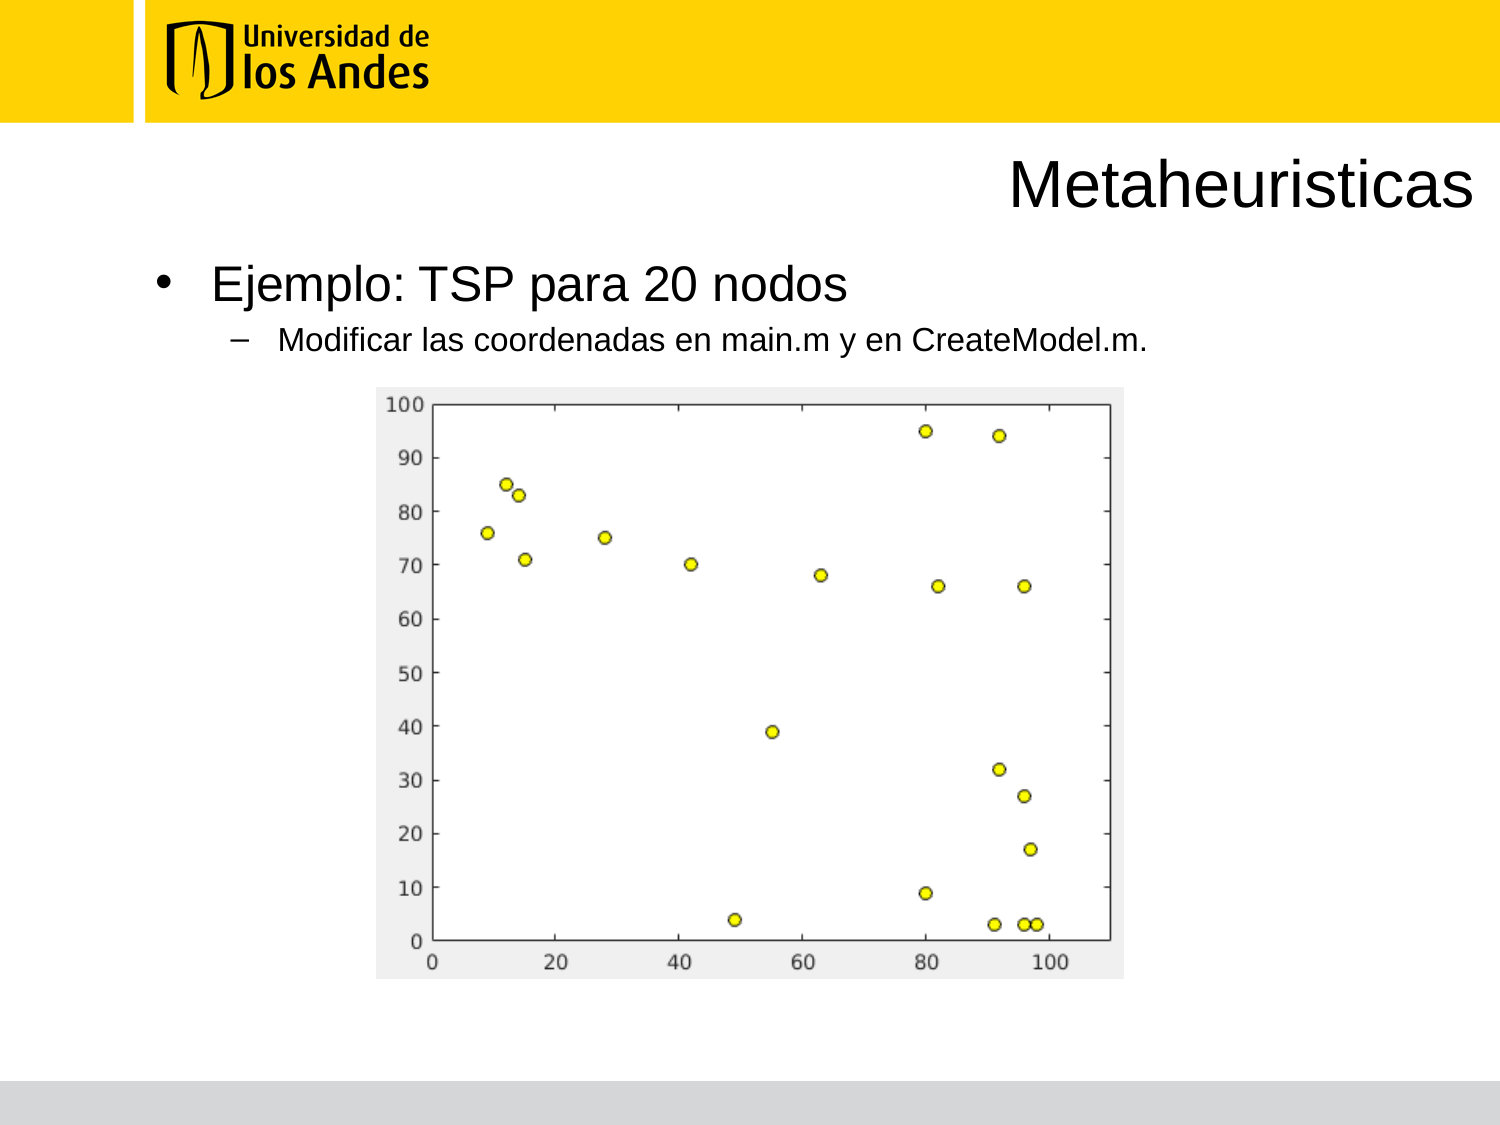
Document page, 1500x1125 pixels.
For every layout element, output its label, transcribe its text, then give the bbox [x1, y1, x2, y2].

list Ejemplo: TSP para 20 nodos Modificar las coordenadas en main.m y en CreateModel.m. [140, 243, 1491, 1101]
picture [376, 387, 1124, 979]
title Metaheuristicas [140, 125, 1491, 238]
picture [0, 0, 1500, 1081]
